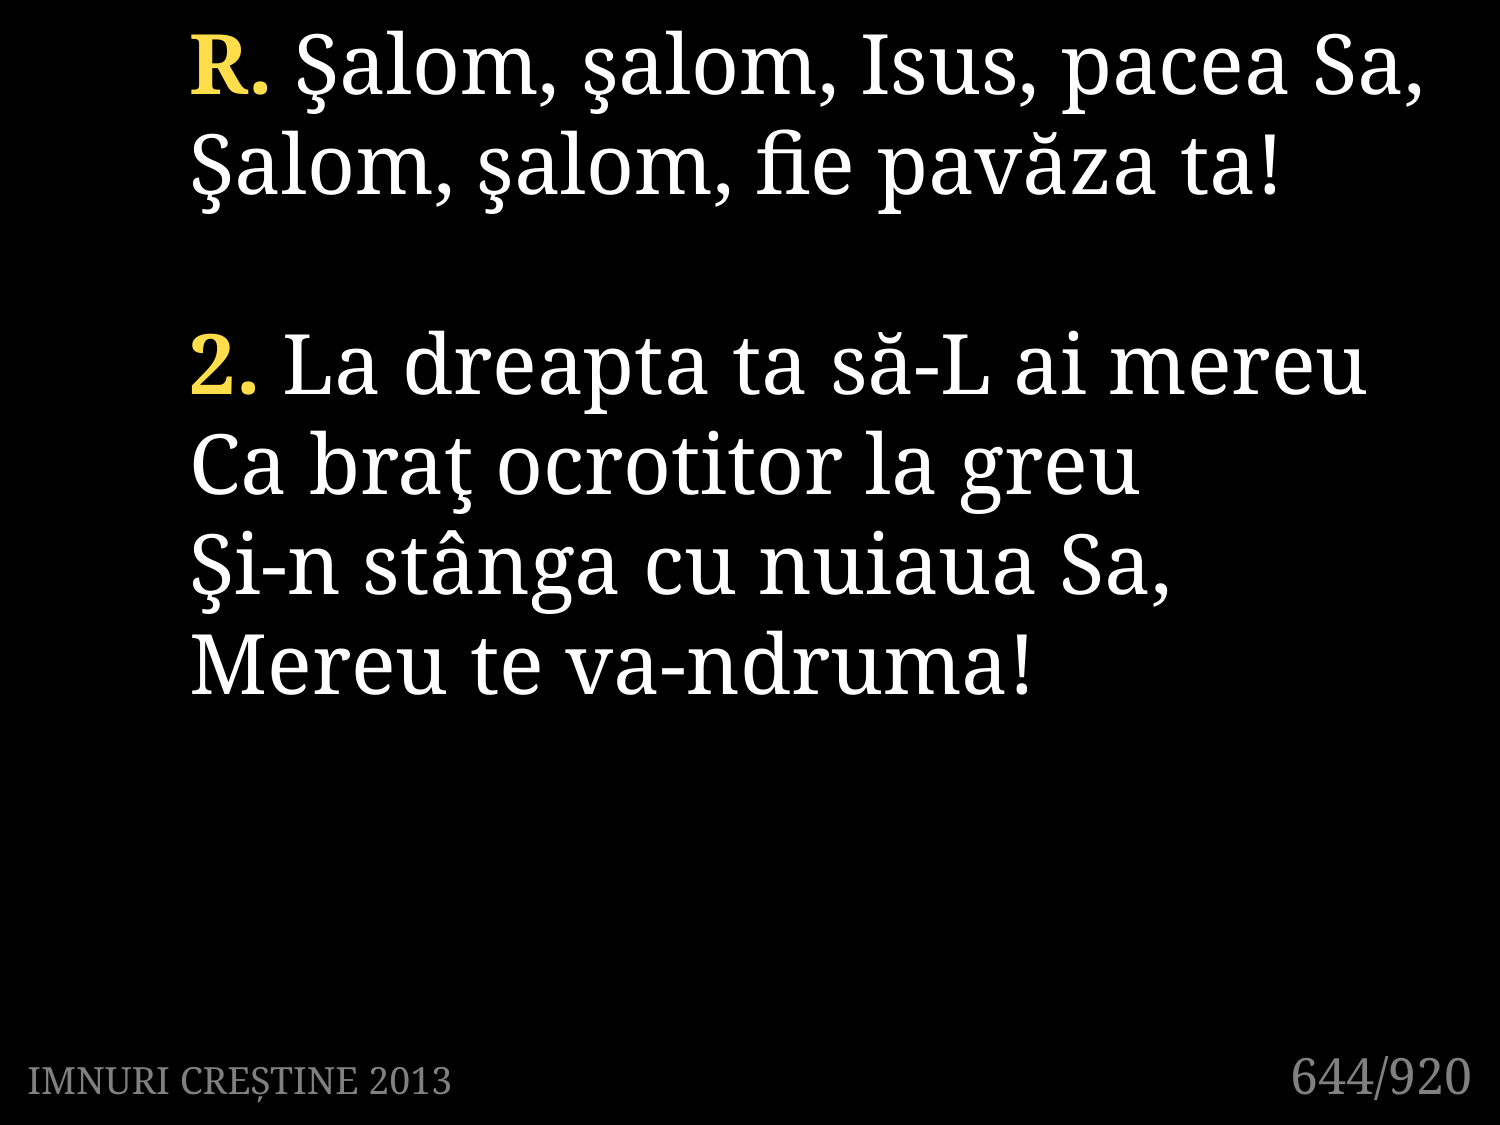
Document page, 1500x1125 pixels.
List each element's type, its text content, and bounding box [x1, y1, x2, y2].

text_box 644/920 [637, 1037, 1488, 1113]
text_box IMNURI CREȘTINE 2013 [12, 1049, 637, 1110]
text_box R. Şalom, şalom, Isus, pacea Sa, Şalom, şalom, fie pavăza ta! 2. La dreapta ta să-L ai mereu Ca braţ ocrotitor la greu Şi-n stânga cu nuiaua Sa, Mereu te va-ndruma! [174, 3, 1500, 719]
